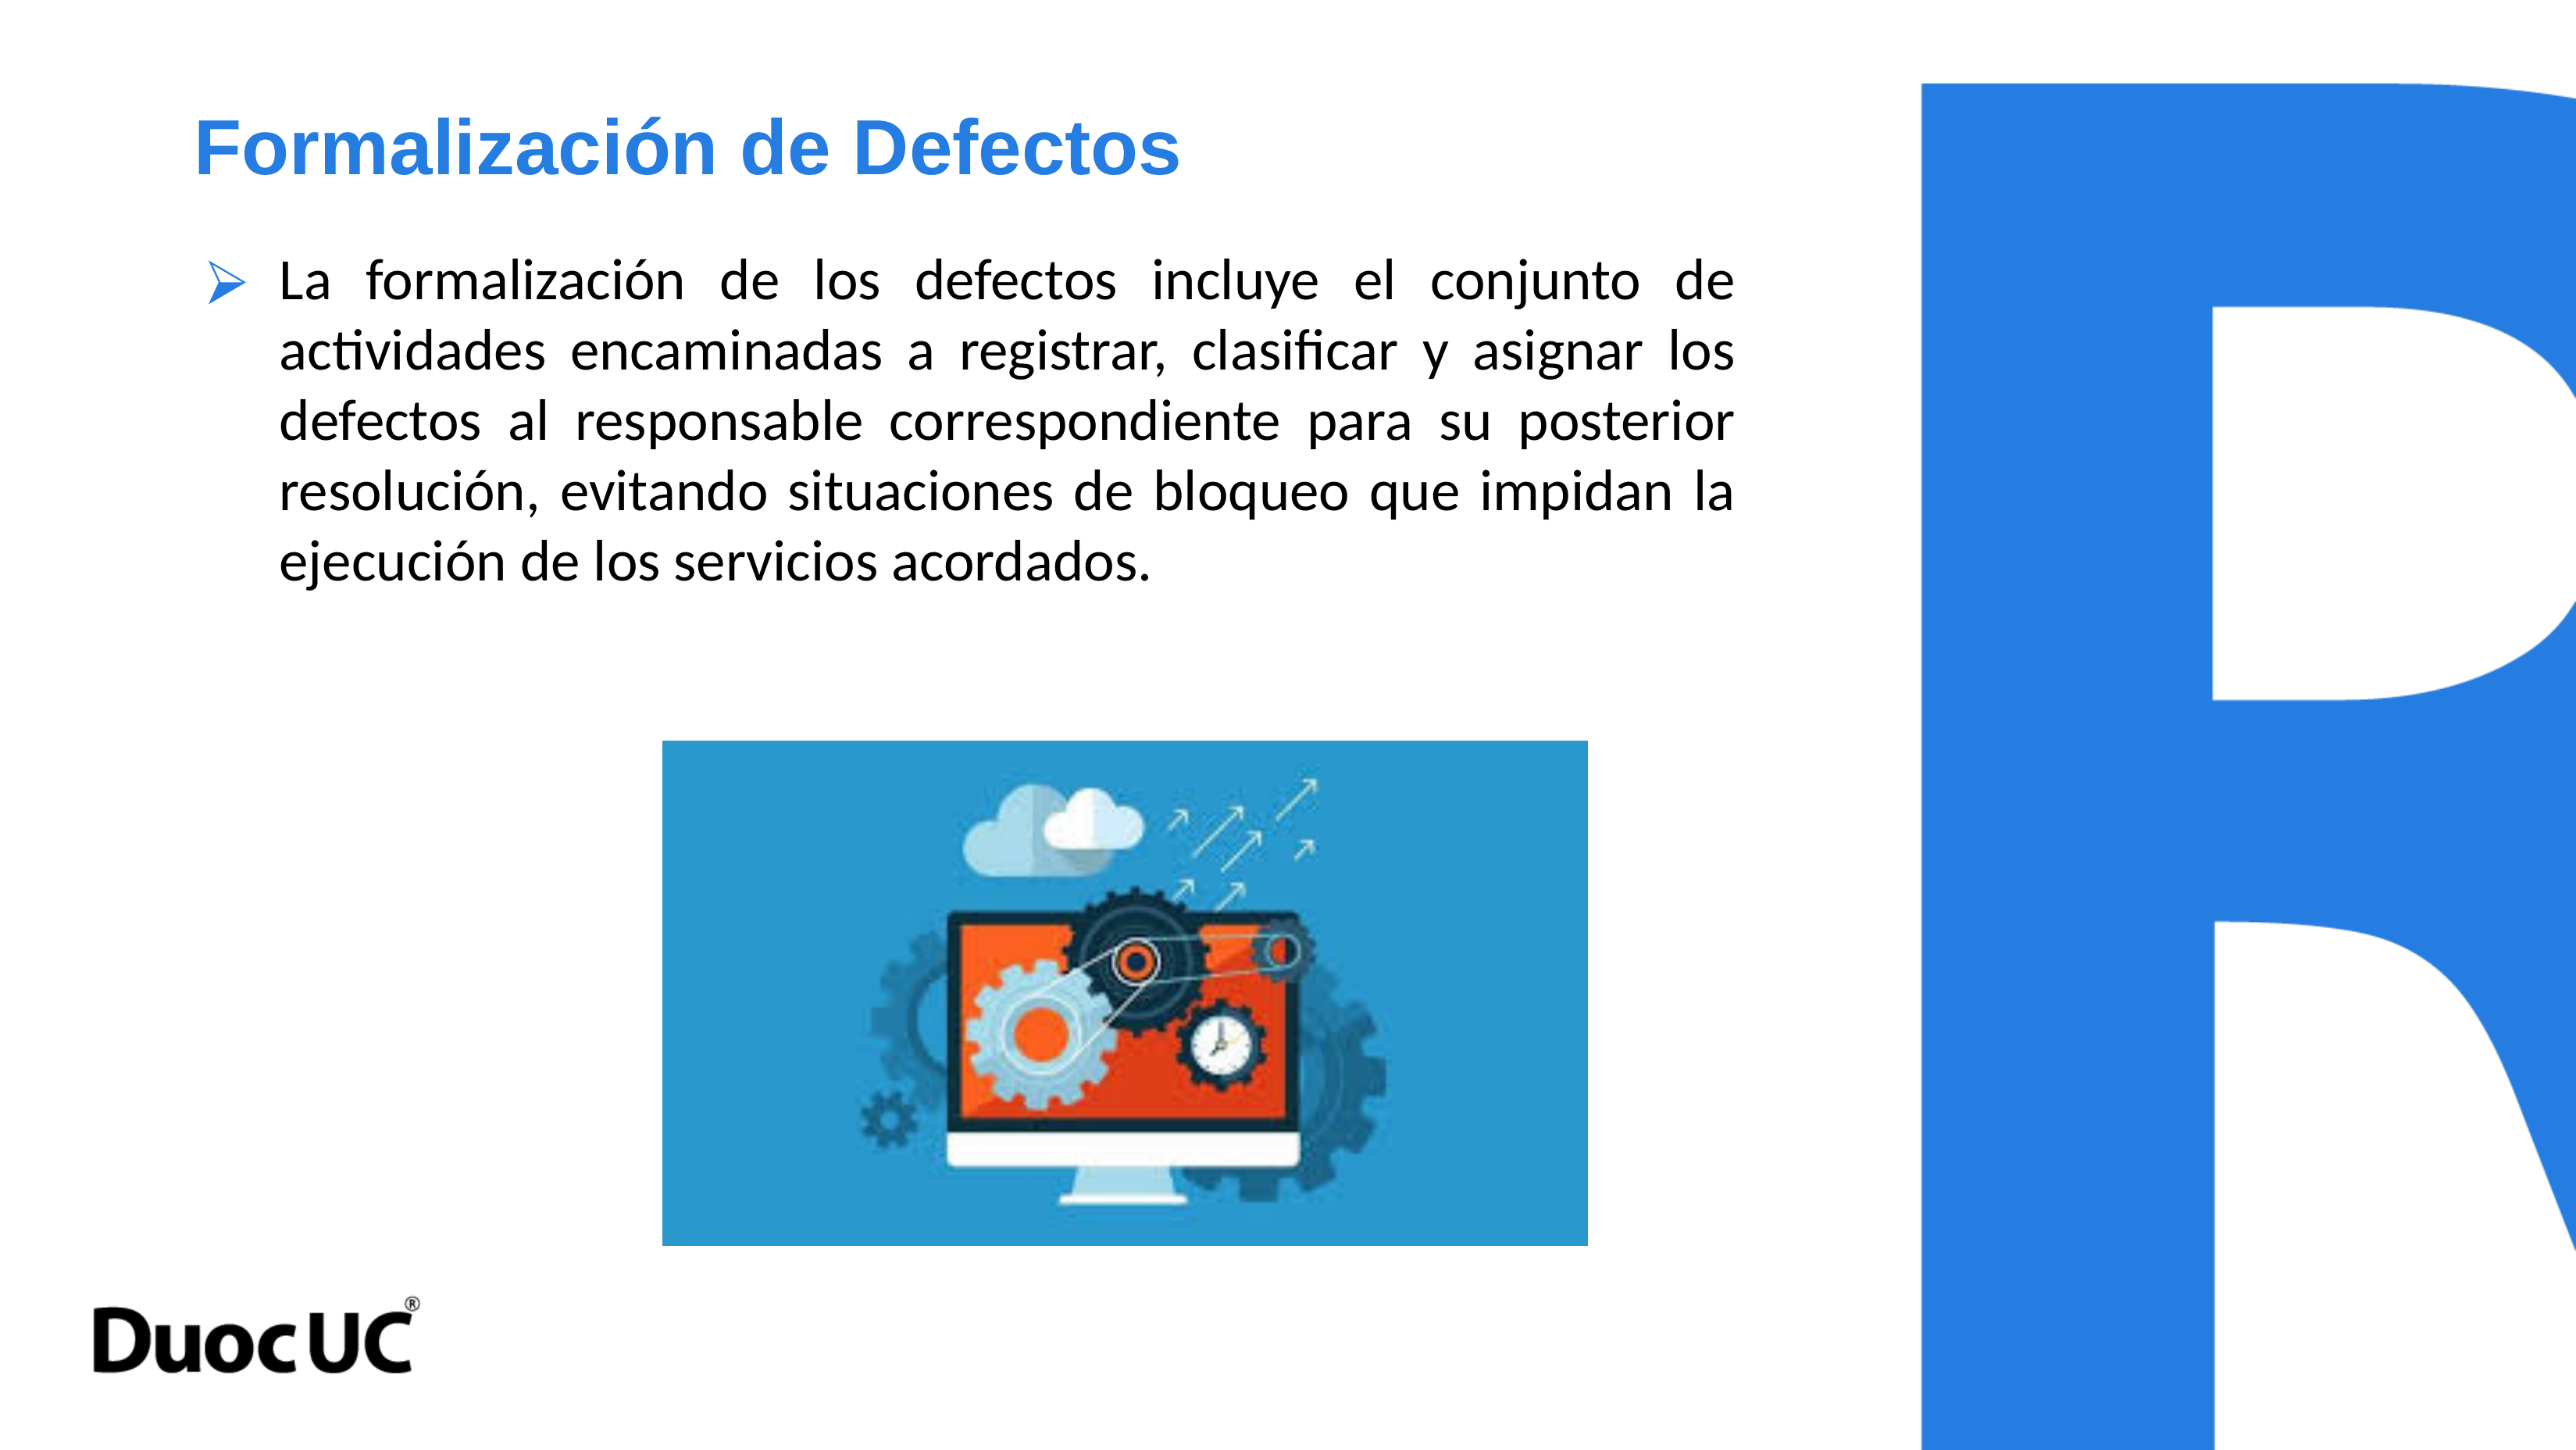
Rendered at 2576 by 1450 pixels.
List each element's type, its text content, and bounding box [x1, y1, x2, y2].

list Formalización de Defectos [194, 96, 1298, 235]
text_box La formalización de los defectos incluye el conjunto de actividades encaminadas a registrar, clasificar y asignar los defectos al responsable correspondiente para su posterior resolución, evitando situaciones de bloqueo que impidan la ejecución de los servicios acordados. [194, 235, 1749, 599]
picture [0, 0, 2576, 1450]
list Formalización de Defectos [194, 599, 1298, 927]
